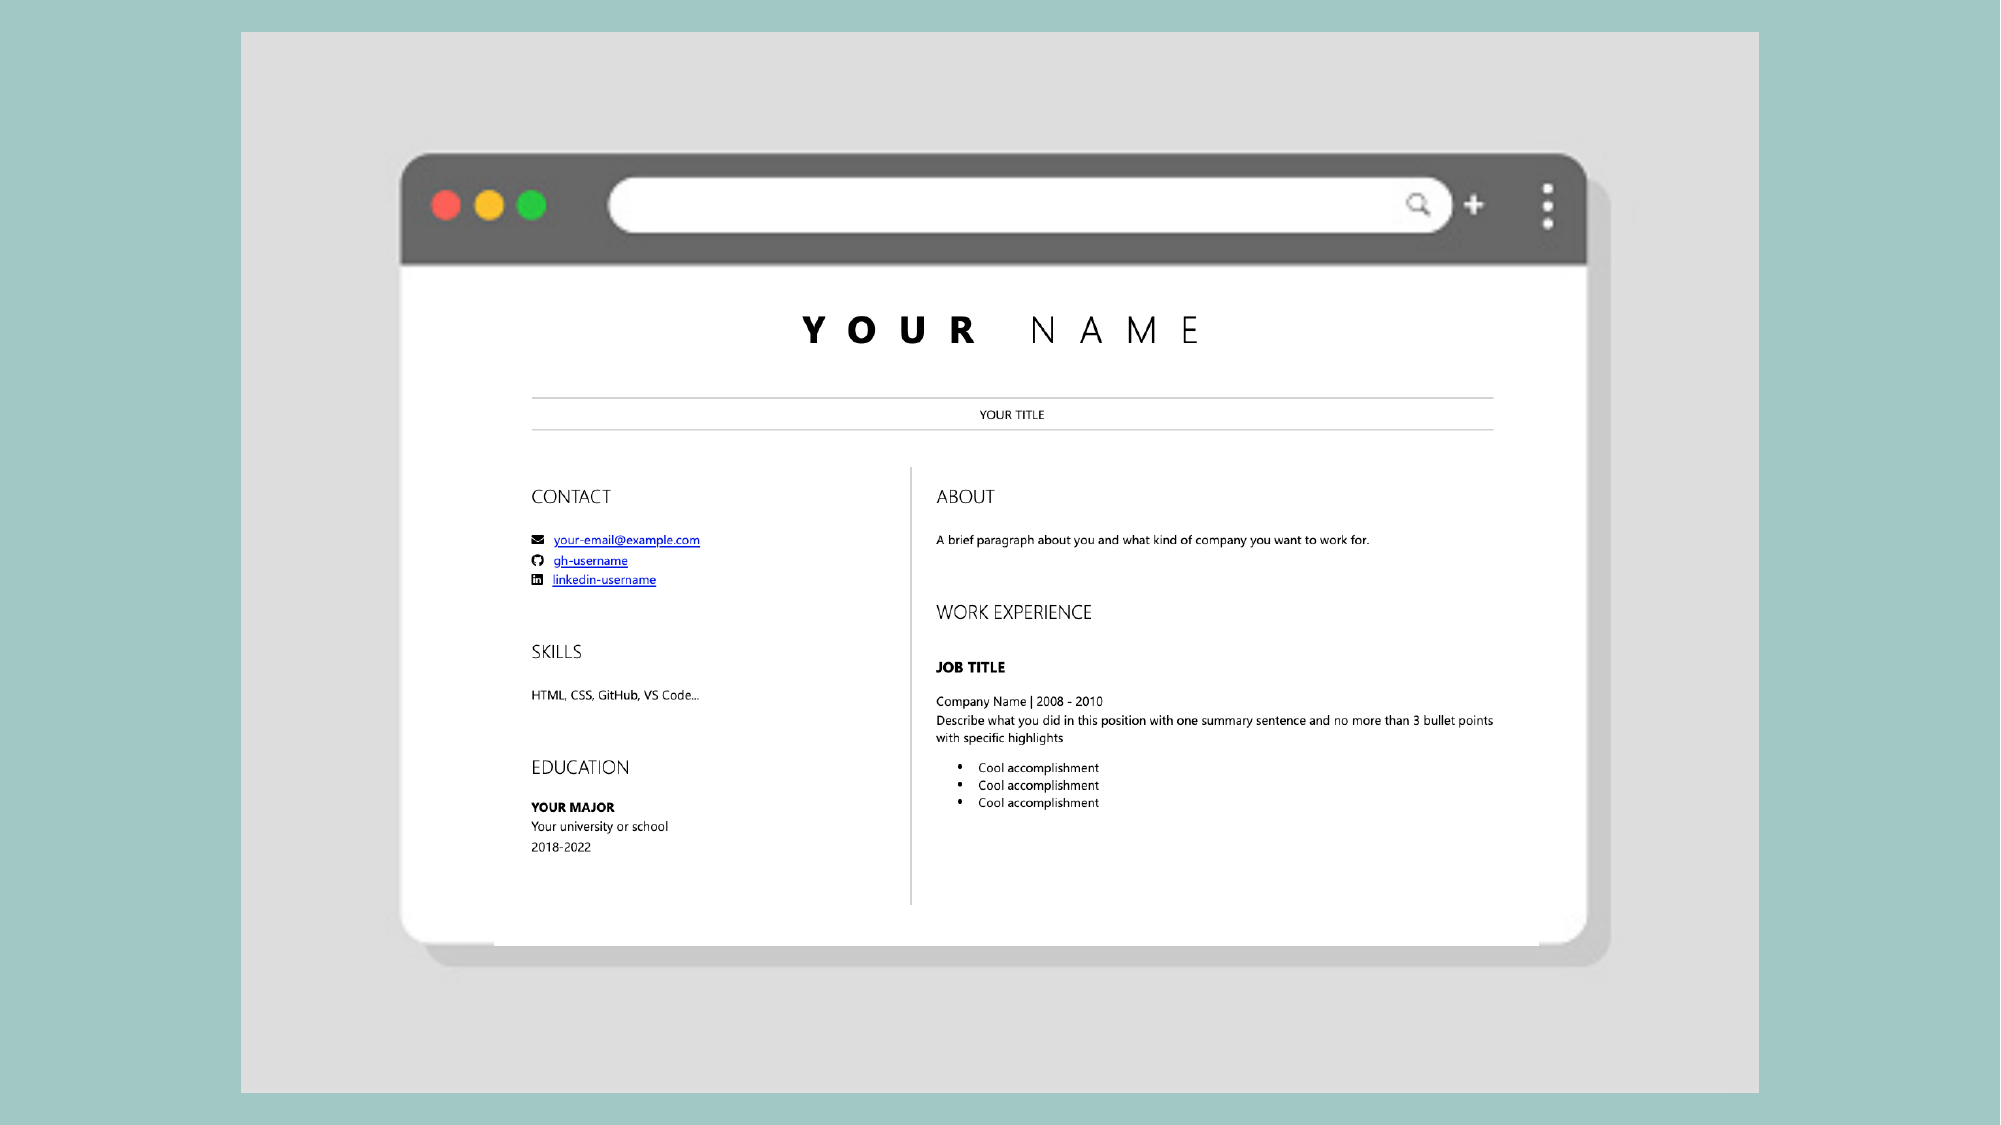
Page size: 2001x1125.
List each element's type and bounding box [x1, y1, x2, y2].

picture [241, 31, 1759, 1093]
